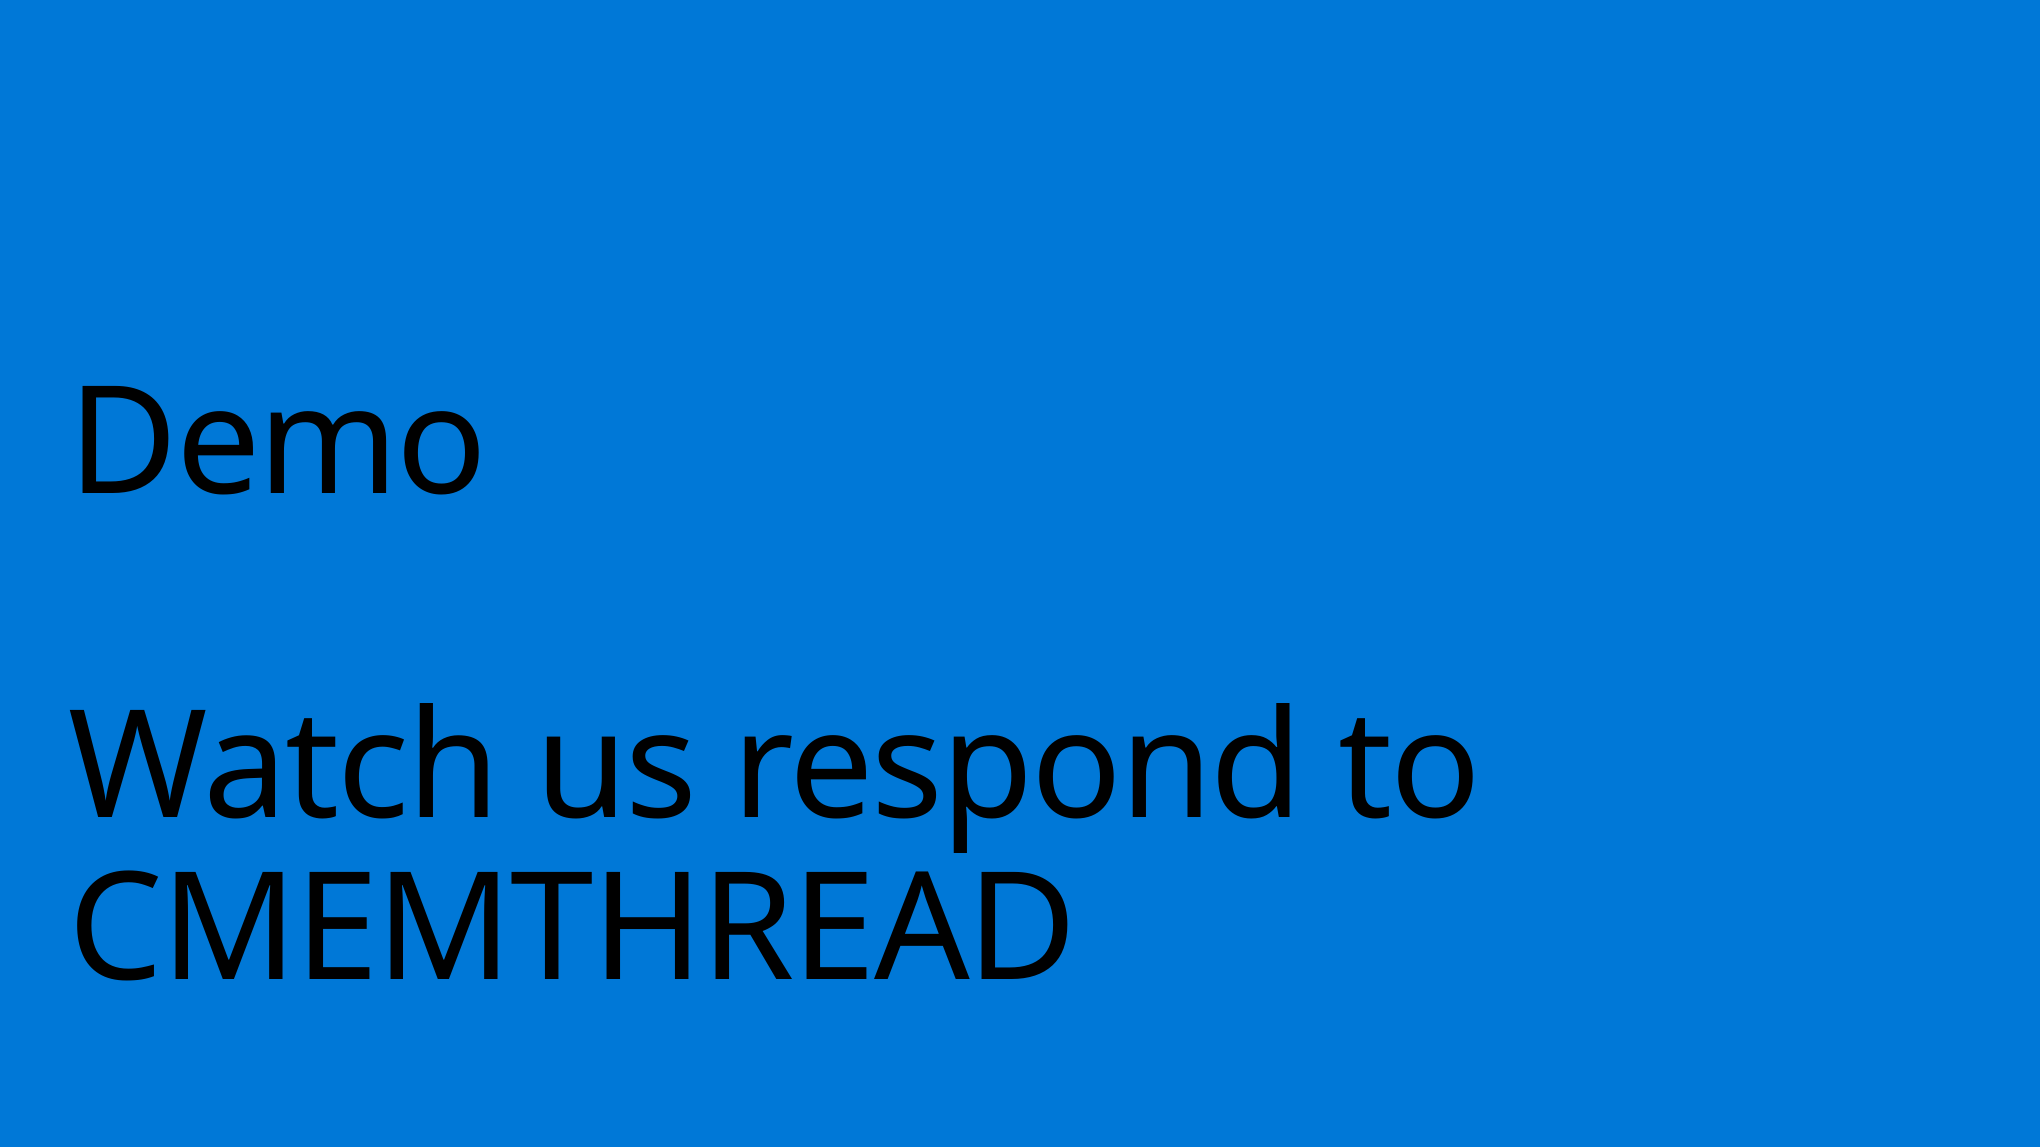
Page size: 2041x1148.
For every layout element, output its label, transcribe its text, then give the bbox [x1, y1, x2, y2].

title Demo Watch us respond to CMEMTHREAD [45, 348, 1996, 1034]
